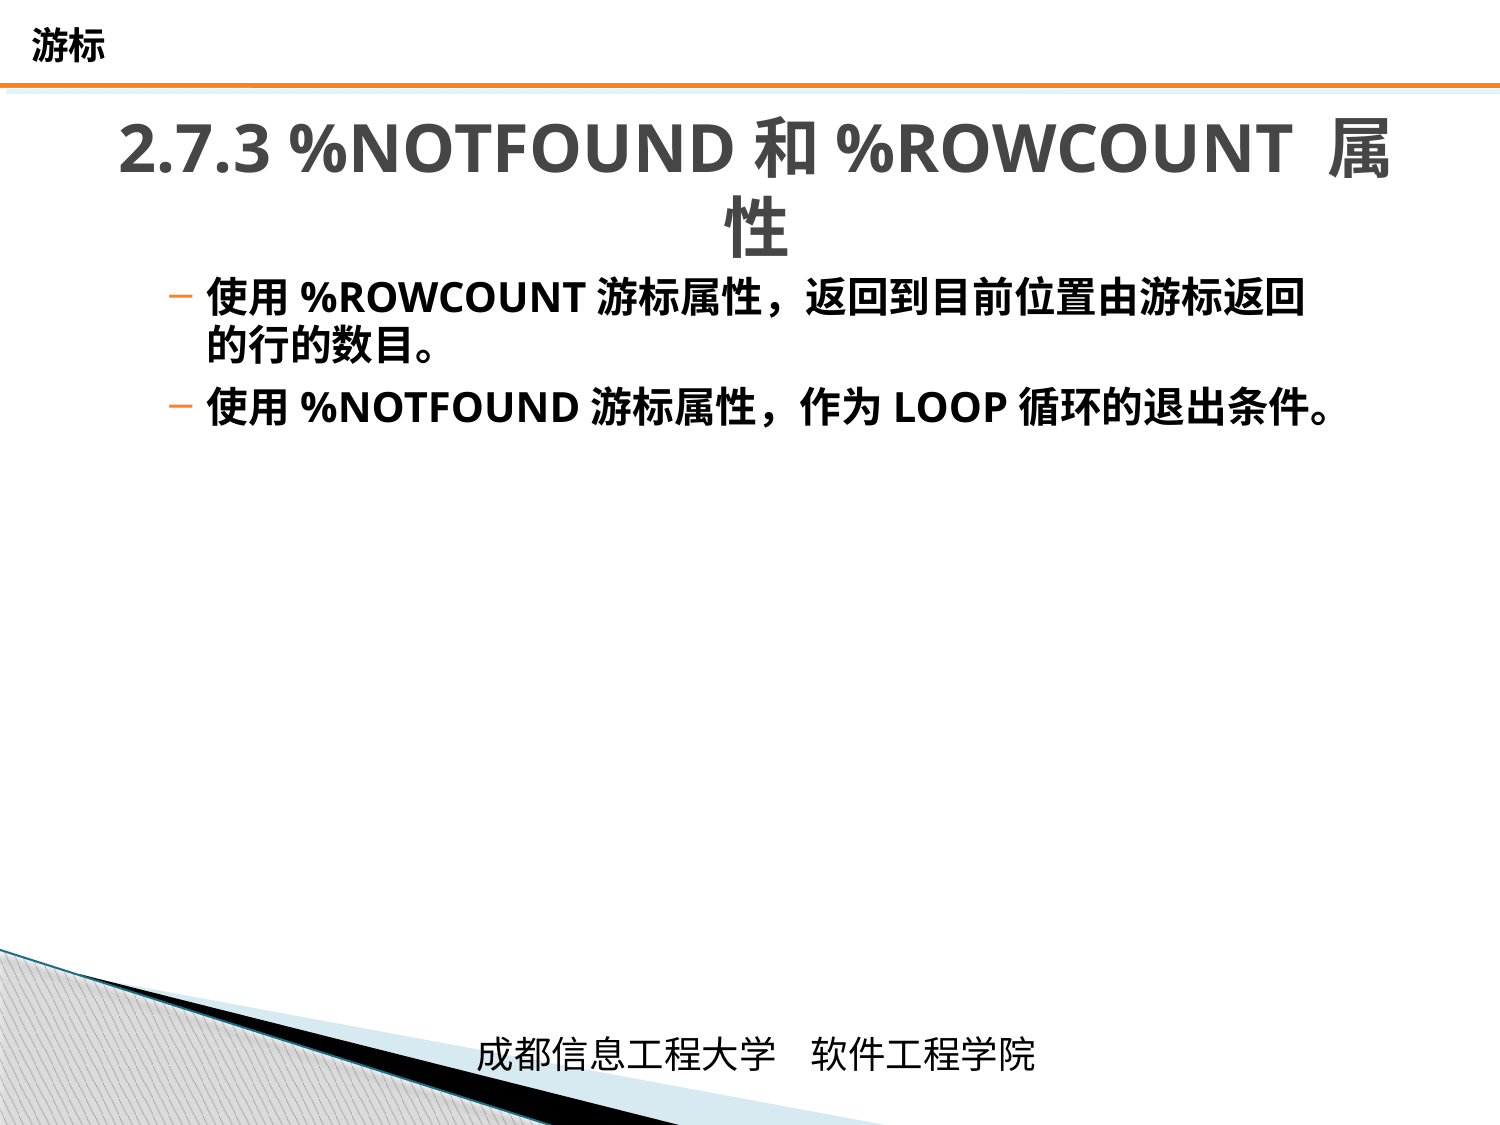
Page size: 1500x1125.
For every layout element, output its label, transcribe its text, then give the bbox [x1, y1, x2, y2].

text_box 使用%ROWCOUNT游标属性，返回到目前位置由游标返回的行的数目。 使用%NOTFOUND游标属性，作为LOOP循环的退出条件。 [135, 267, 1347, 440]
title 2.7.3 %NOTFOUND和%ROWCOUNT 属性 [93, 114, 1420, 259]
